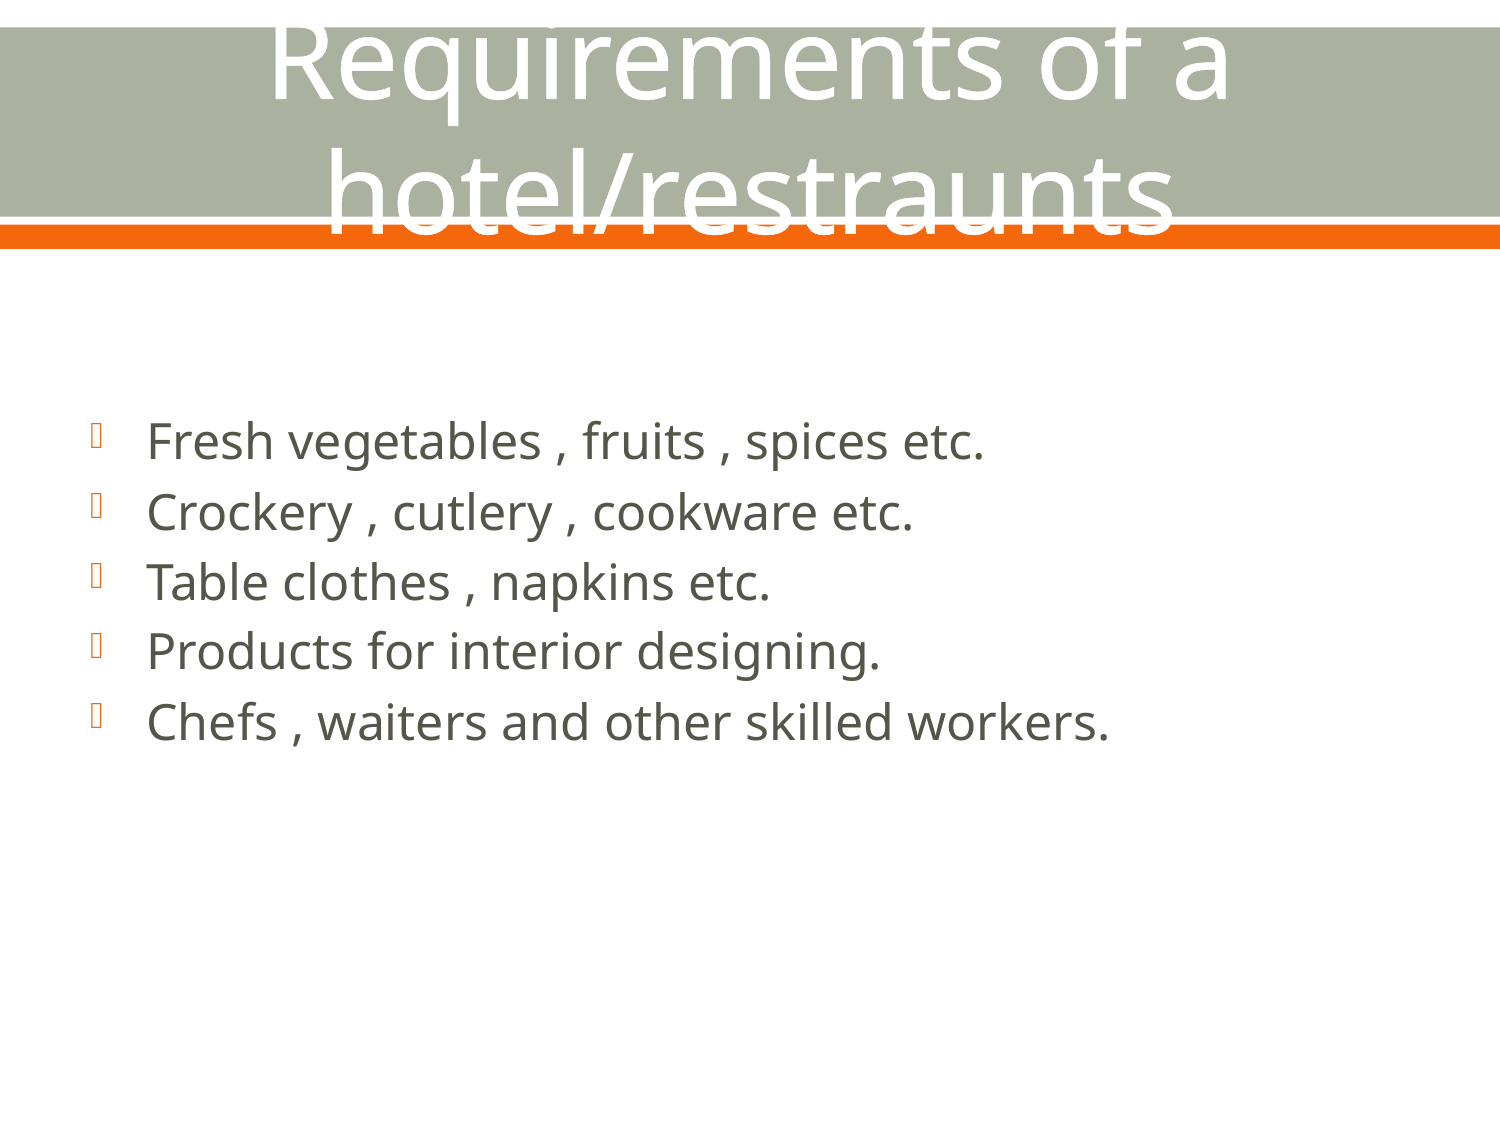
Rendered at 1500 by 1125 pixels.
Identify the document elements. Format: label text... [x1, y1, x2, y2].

list Fresh vegetables , fruits , spices etc. Crockery , cutlery , cookware etc. Table clothes , napkins etc. Products for interior designing. Chefs , waiters and other skilled workers. [75, 262, 1425, 1005]
title Requirements of a hotel/restraunts [75, 29, 1425, 213]
